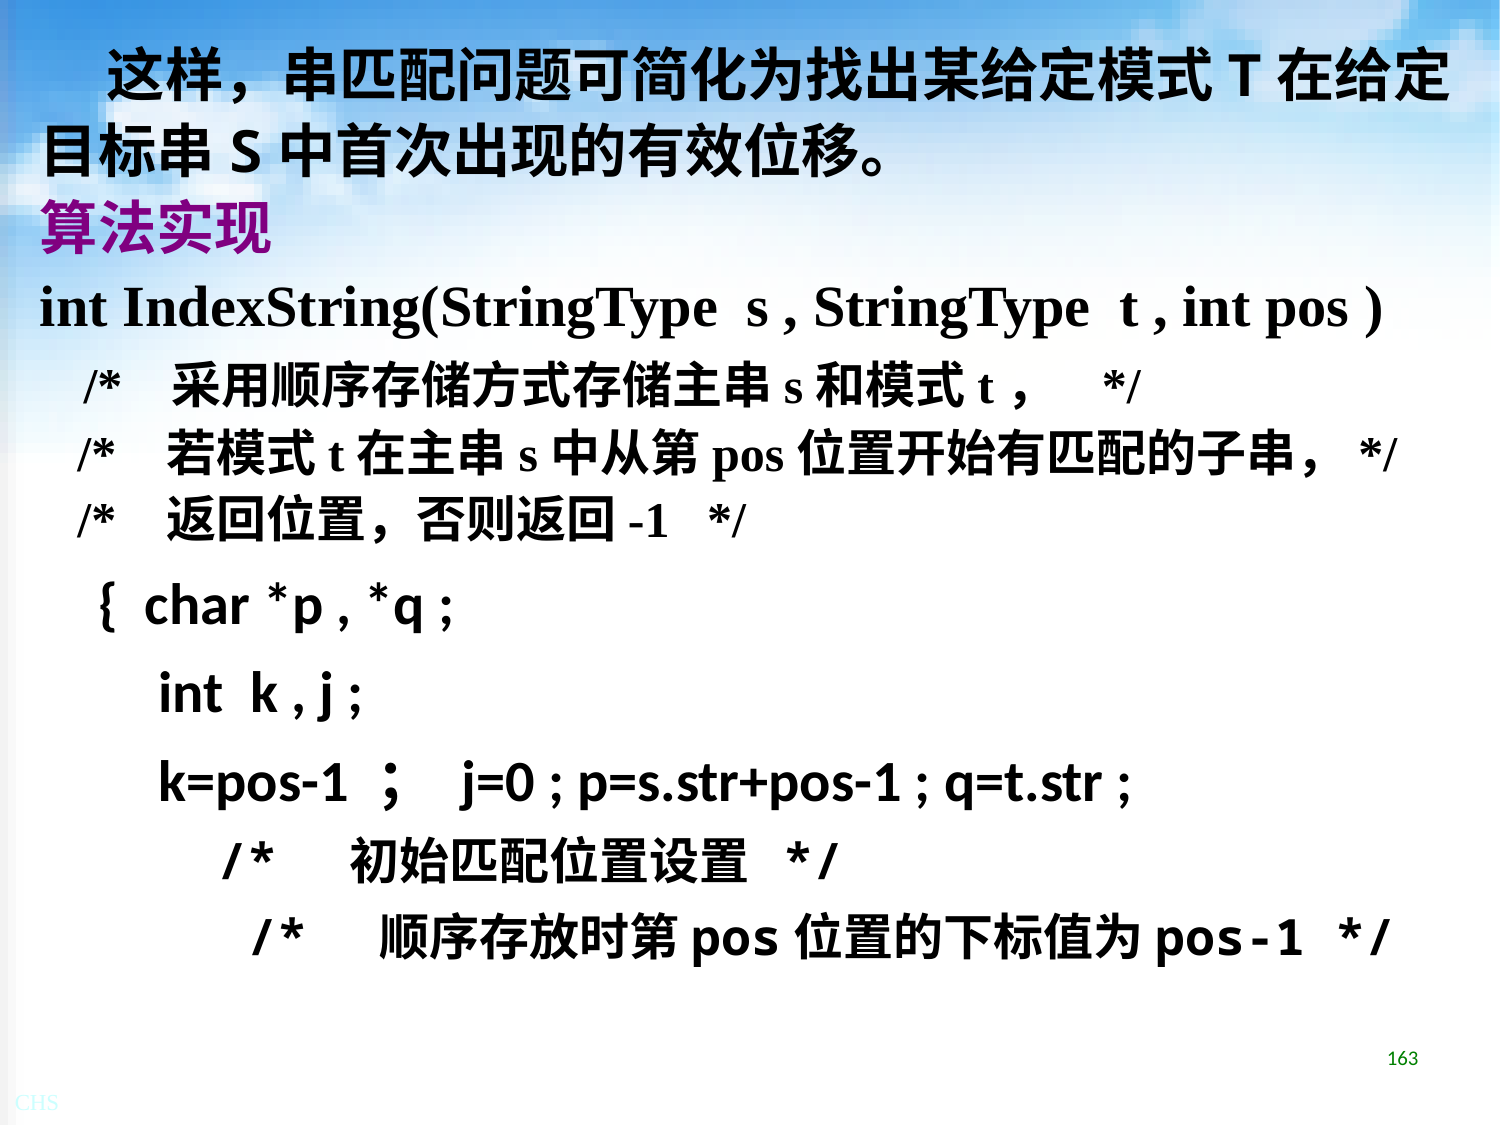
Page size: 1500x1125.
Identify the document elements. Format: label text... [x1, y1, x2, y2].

list 这样，串匹配问题可简化为找出某给定模式T在给定目标串S中首次出现的有效位移。 算法实现 int IndexString(StringType s , StringType t , int pos ) /* 采用顺序存储方式存储主串s和模式t， */ /* 若模式t在主串s中从第pos位置开始有匹配的子串，*/ /* 返回位置，否则返回-1 */ { char *p , *q ; int k , j ; k=pos-1 ； j=0 ; p=s.str+pos-1 ; q=t.str ; /* 初始匹配位置设置 */ /* 顺序存放时第pos位置的下标值为pos-1 */ [24, 22, 1476, 1071]
slide_number 163 [1370, 1042, 1435, 1072]
picture [0, 0, 1500, 1125]
